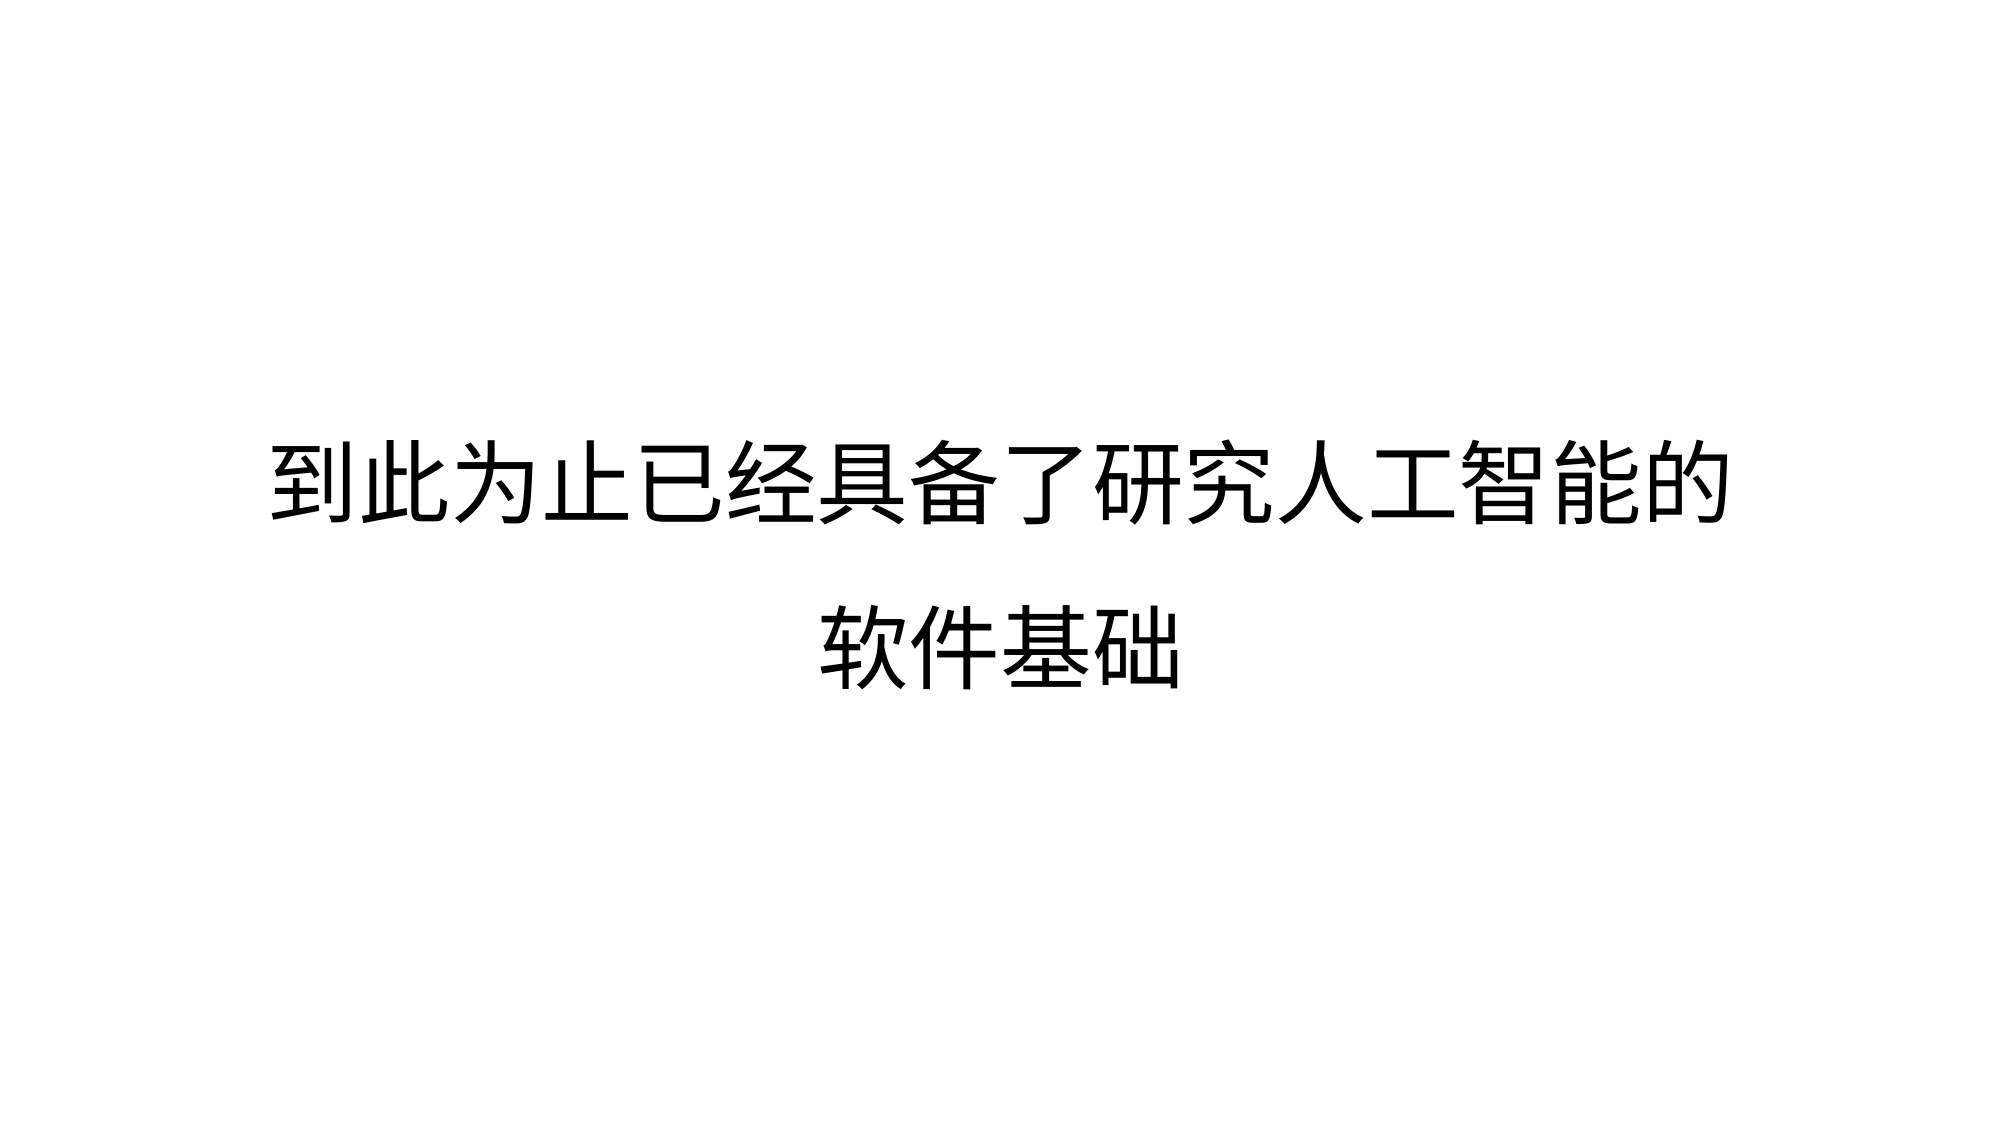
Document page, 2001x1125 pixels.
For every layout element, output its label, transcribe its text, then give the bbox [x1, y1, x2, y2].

title 到此为止已经具备了研究人工智能的软件基础 [246, 346, 1756, 725]
